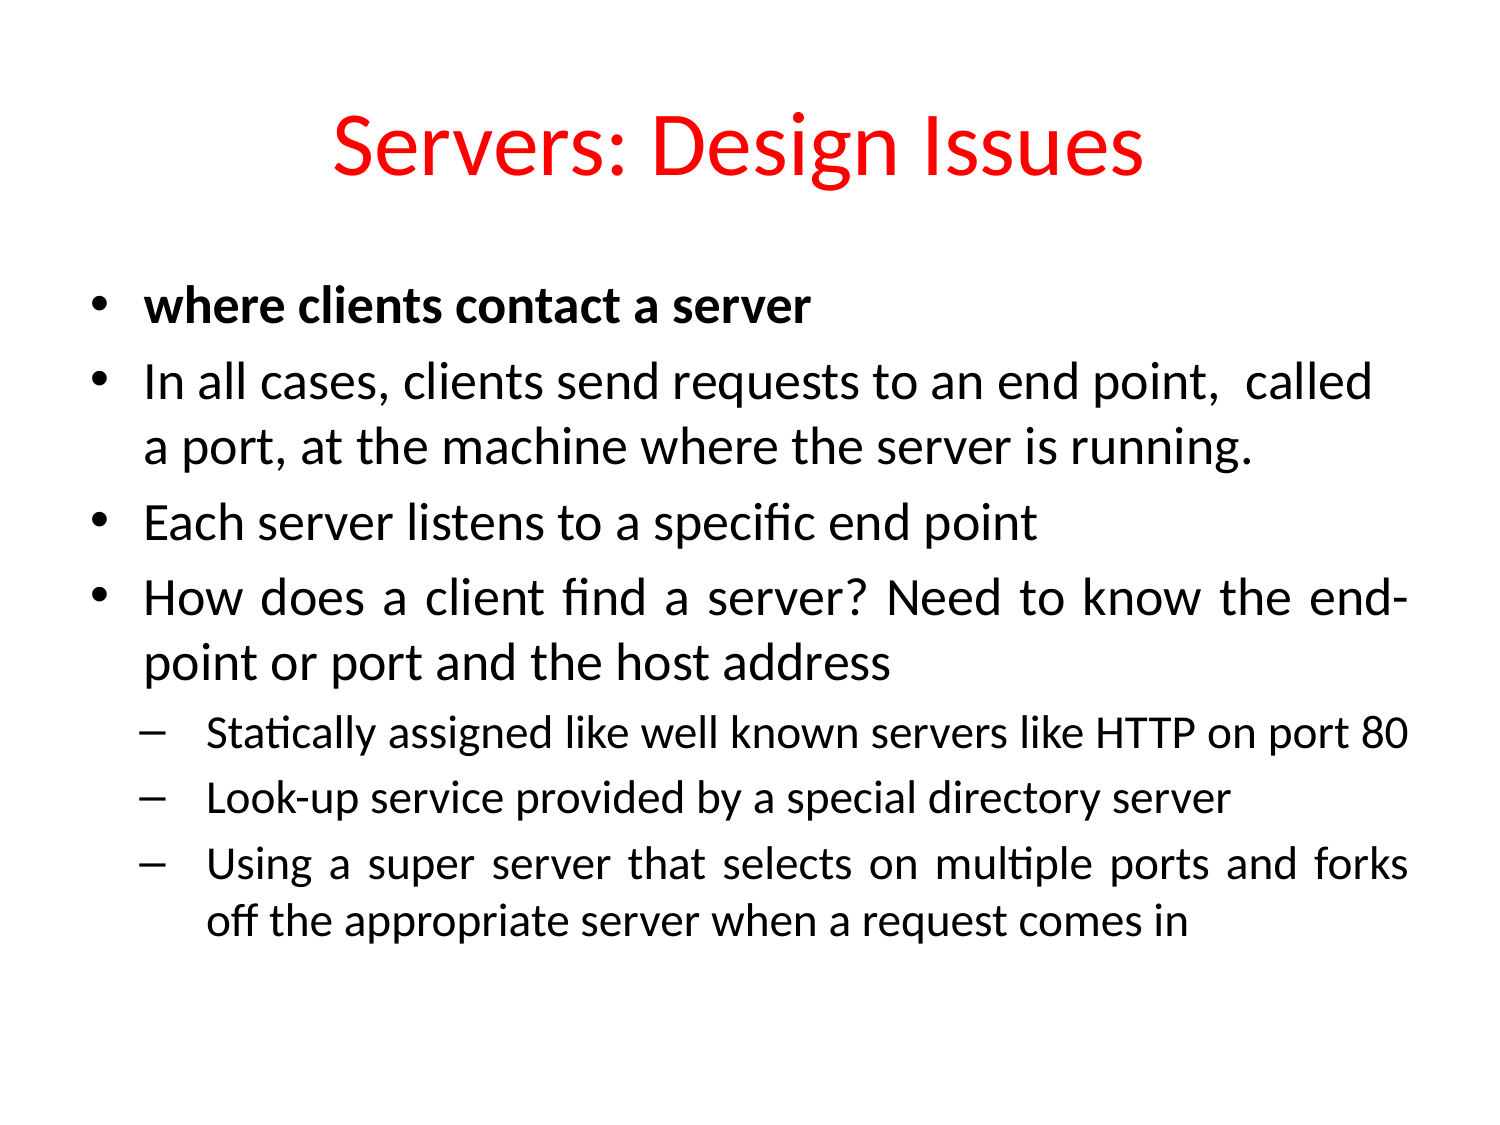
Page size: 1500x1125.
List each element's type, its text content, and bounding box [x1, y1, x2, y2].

title Servers: Design Issues [75, 45, 1425, 233]
list where clients contact a server In all cases, clients send requests to an end point, called a port, at the machine where the server is running. Each server listens to a specific end point How does a client find a server? Need to know the end-point or port and the host address Statically assigned like well known servers like HTTP on port 80 Look-up service provided by a special directory server Using a super server that selects on multiple ports and forks off the appropriate server when a request comes in [75, 262, 1425, 1005]
